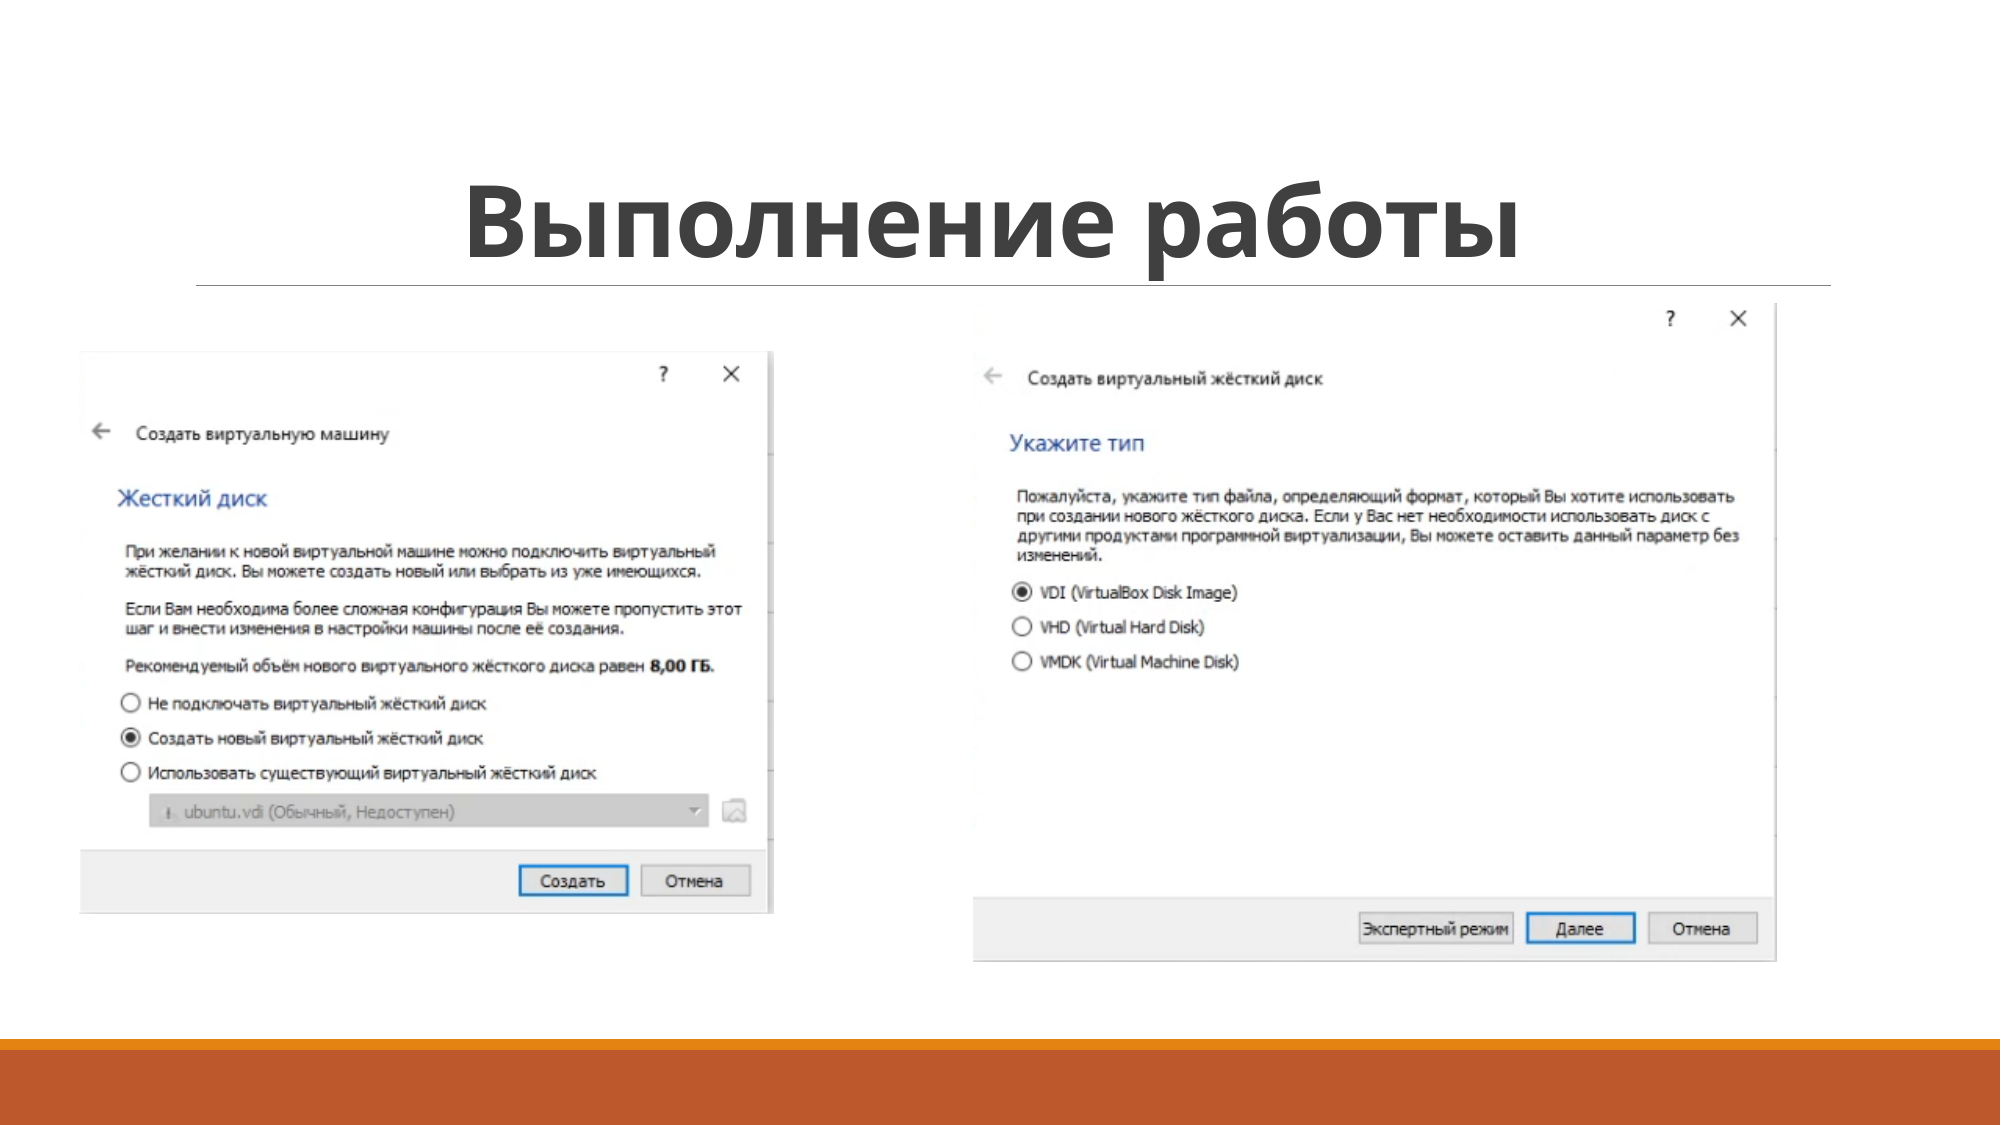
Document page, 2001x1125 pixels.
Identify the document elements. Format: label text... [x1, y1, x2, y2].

picture [972, 303, 1778, 963]
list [79, 351, 774, 915]
title Выполнение работы [180, 47, 1830, 285]
